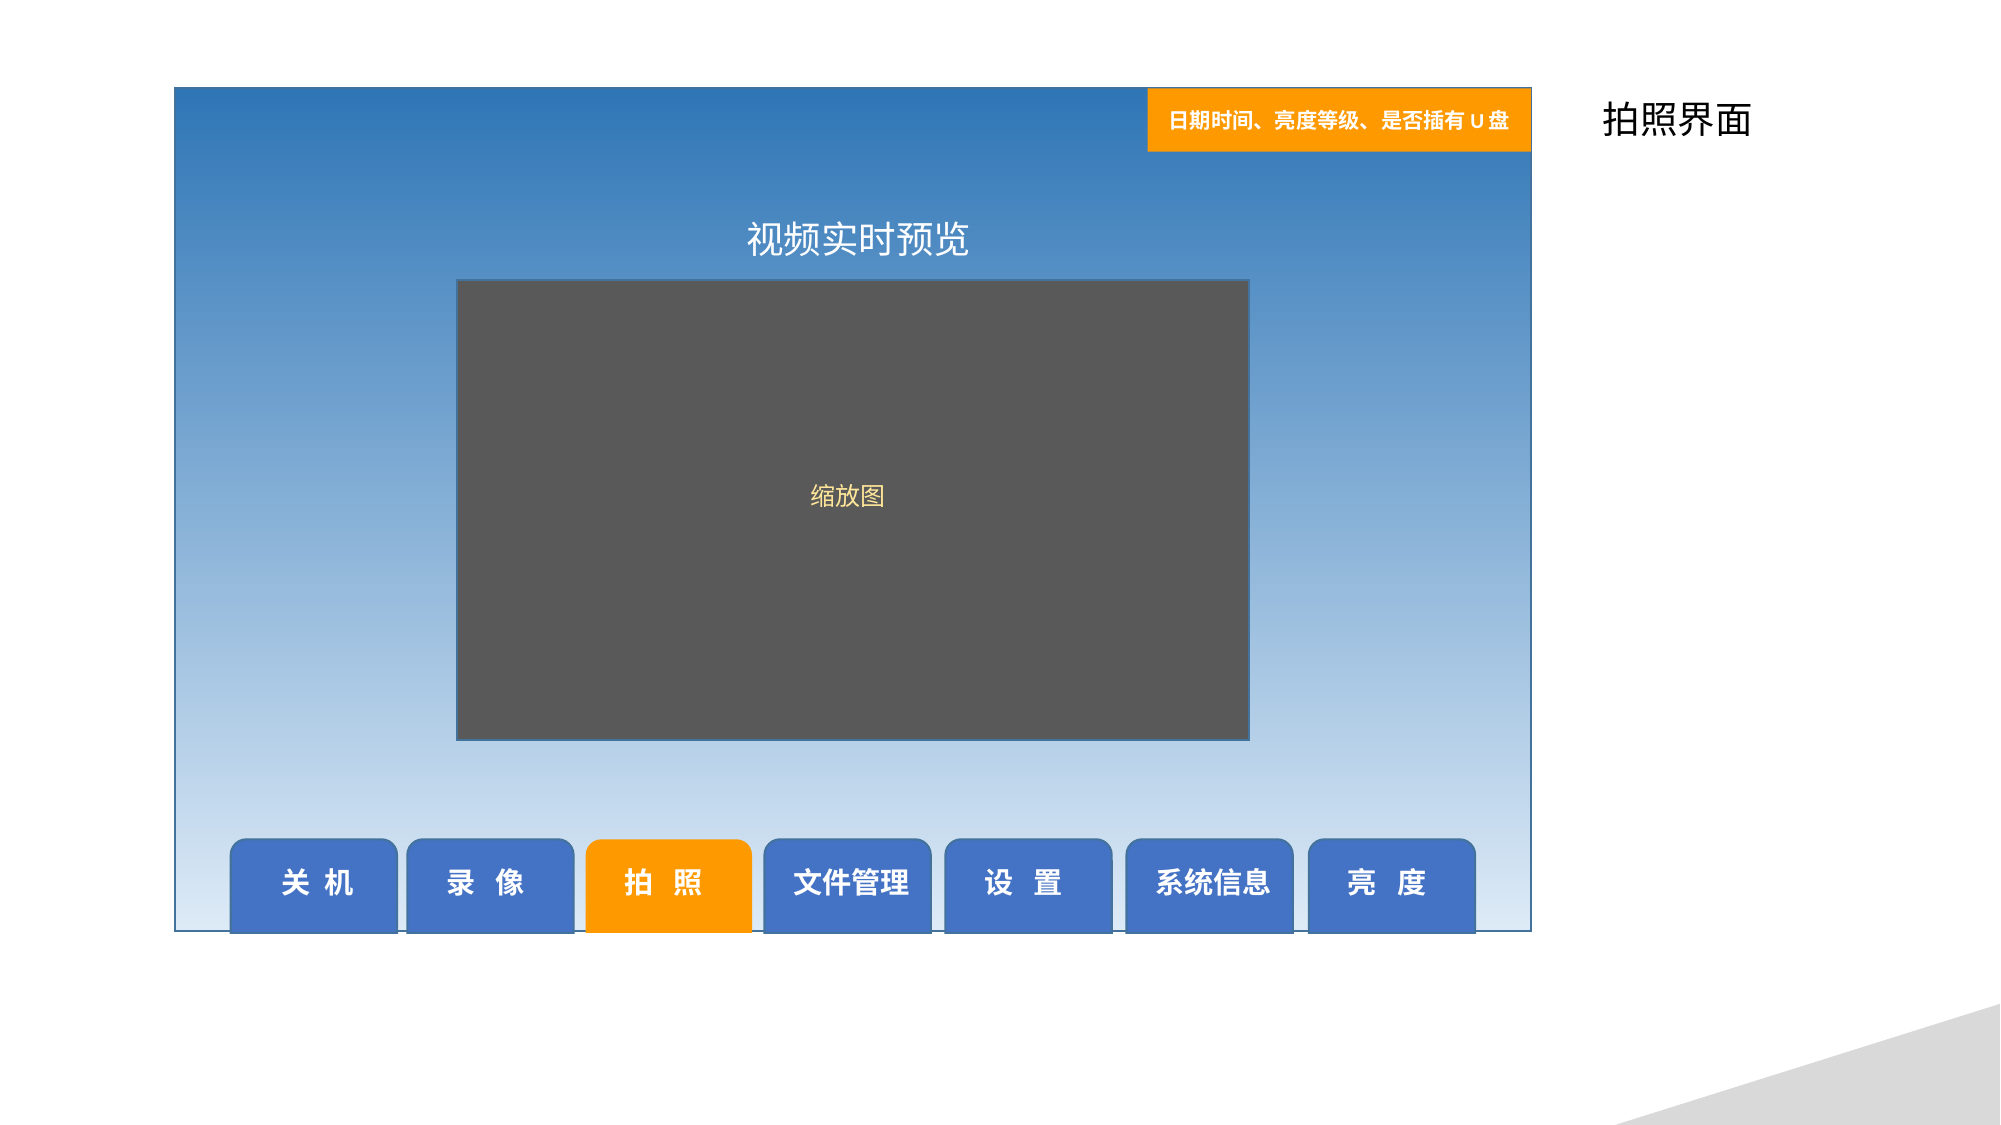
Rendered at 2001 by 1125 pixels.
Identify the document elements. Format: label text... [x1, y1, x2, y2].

text_box 缩放图 [795, 472, 901, 518]
text_box 拍照界面 [1588, 88, 1779, 149]
text_box 视频实时预览 [731, 208, 1004, 269]
text_box [456, 279, 1250, 741]
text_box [230, 839, 1476, 933]
text_box 日期时间、亮度等级、是否插有U盘 [1146, 87, 1532, 153]
text_box [174, 87, 1532, 932]
text_box [1614, 1002, 2000, 1125]
